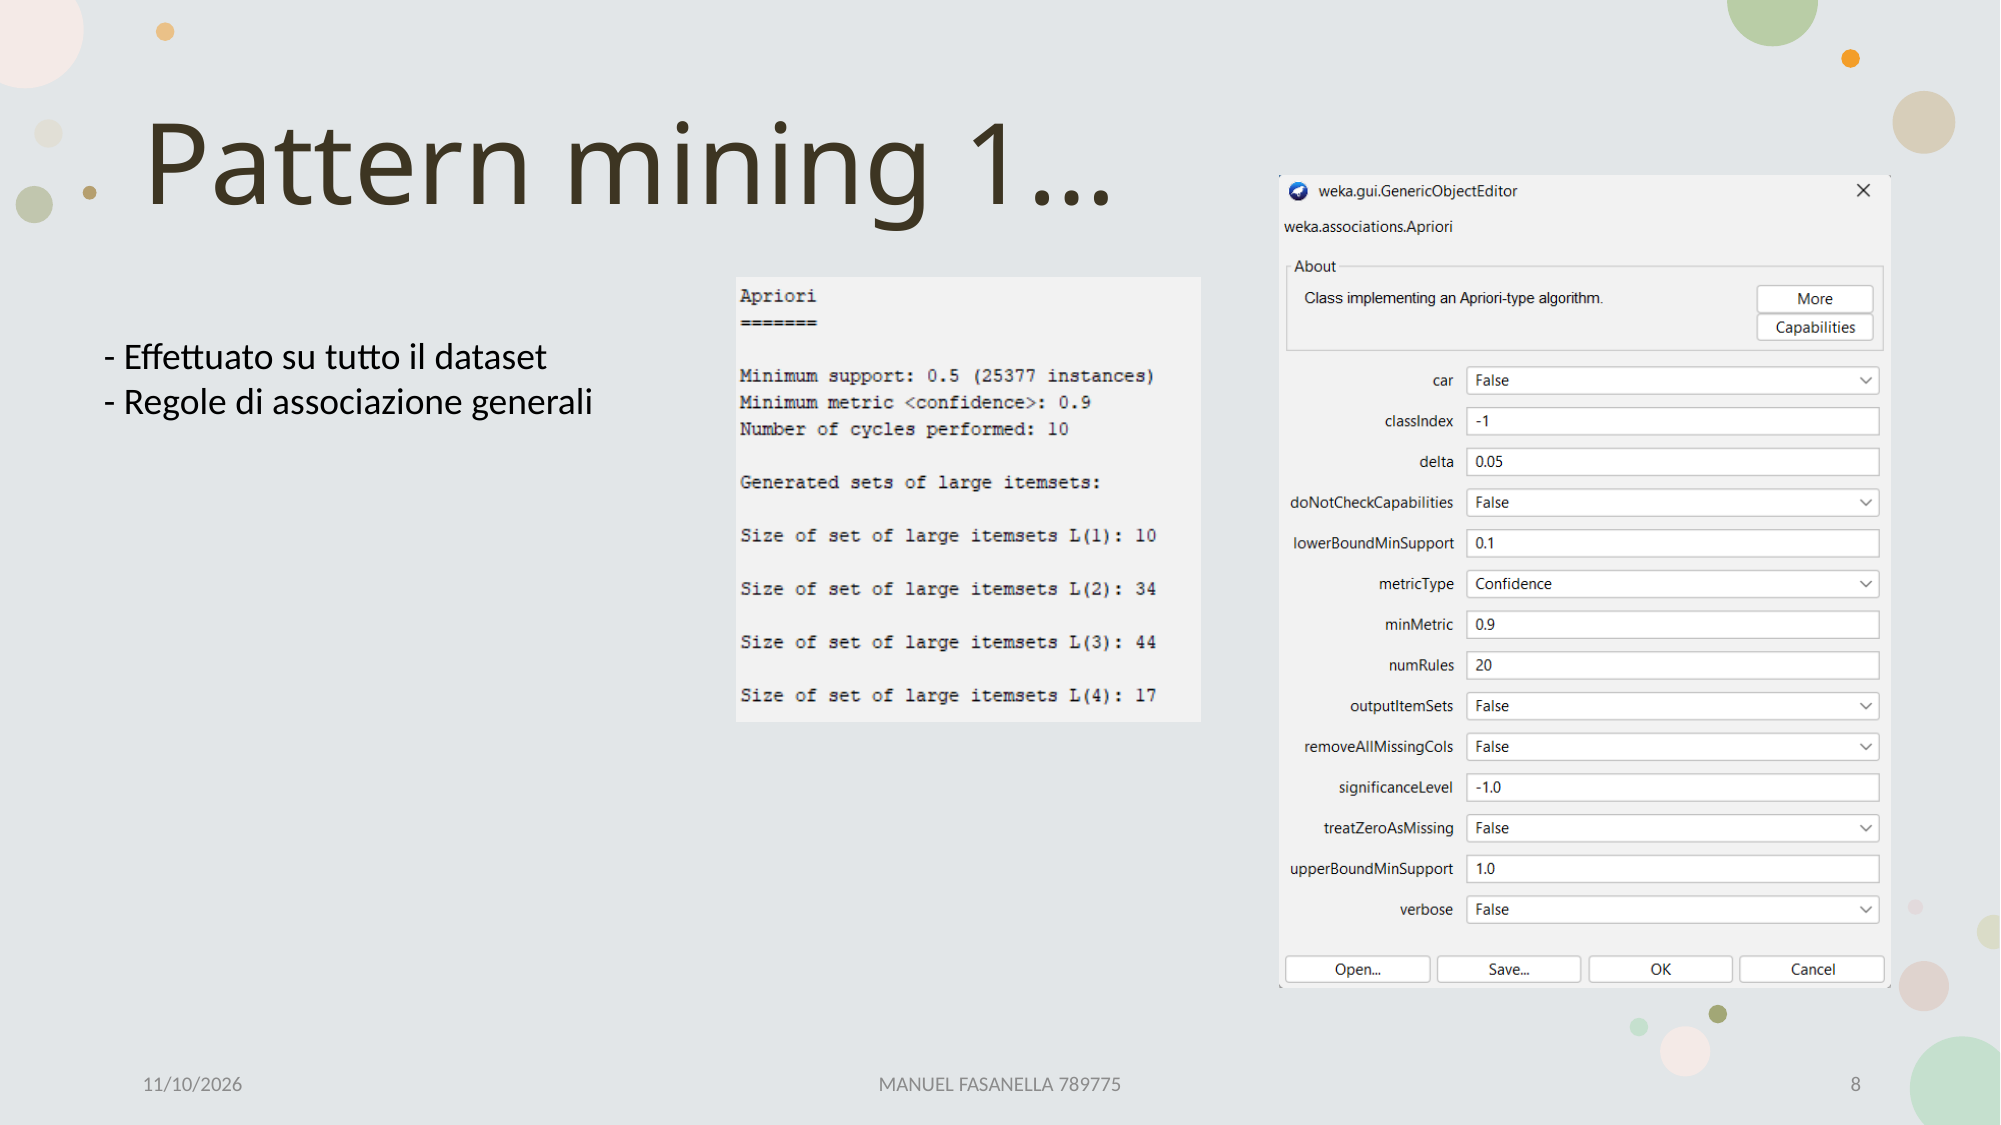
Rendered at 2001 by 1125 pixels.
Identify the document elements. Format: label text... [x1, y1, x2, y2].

footer MANUEL FASANELLA 789775 [662, 1064, 1338, 1103]
title Pattern mining 1… [127, 59, 1877, 278]
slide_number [127, 1064, 578, 1103]
picture [1279, 175, 1891, 988]
slide_number 8 [1426, 1064, 1877, 1103]
text_box - Effettuato su tutto il dataset - Regole di associazione generali [89, 324, 627, 430]
picture [736, 277, 1201, 722]
